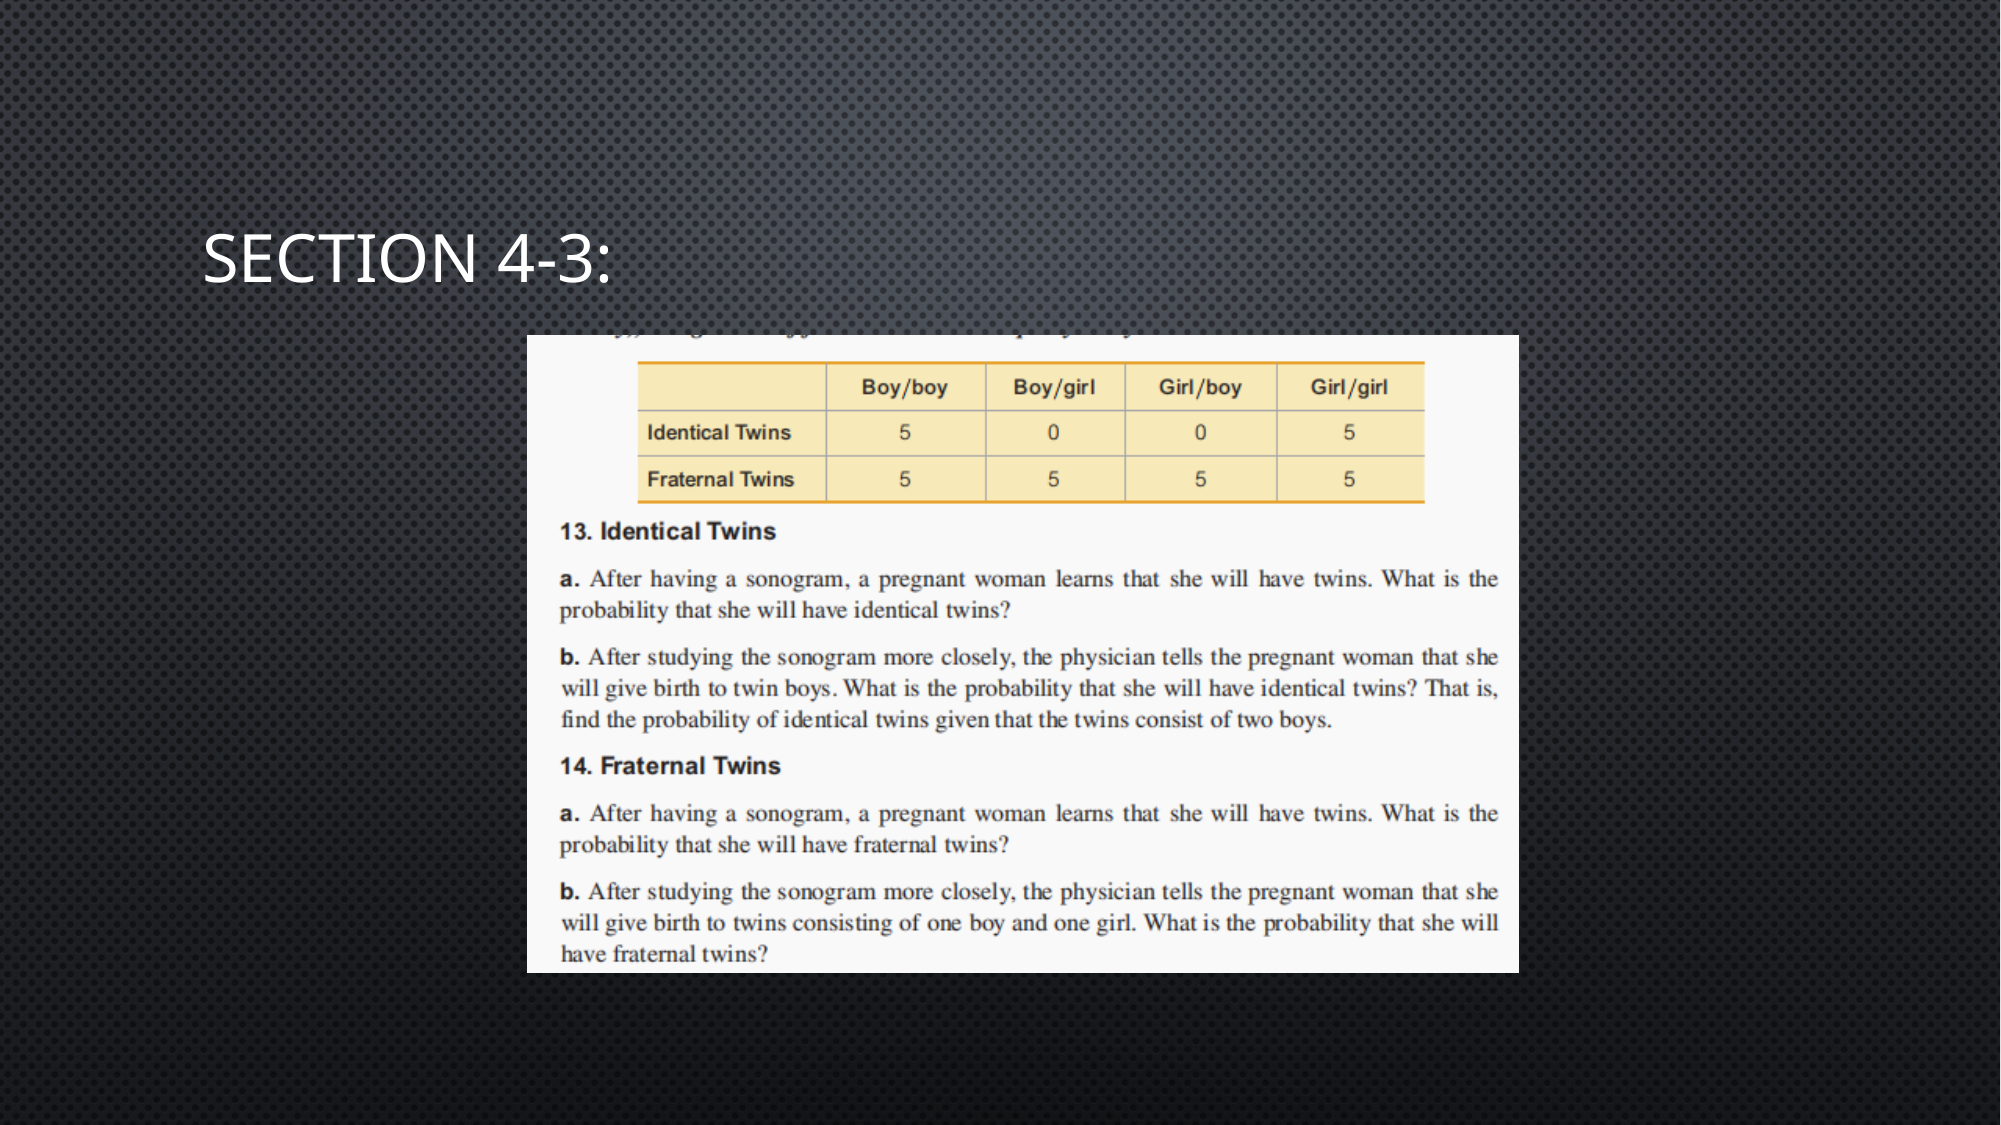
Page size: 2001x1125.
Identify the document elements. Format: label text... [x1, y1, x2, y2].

picture [527, 334, 1519, 973]
title Section 4-3: [187, 99, 1813, 413]
